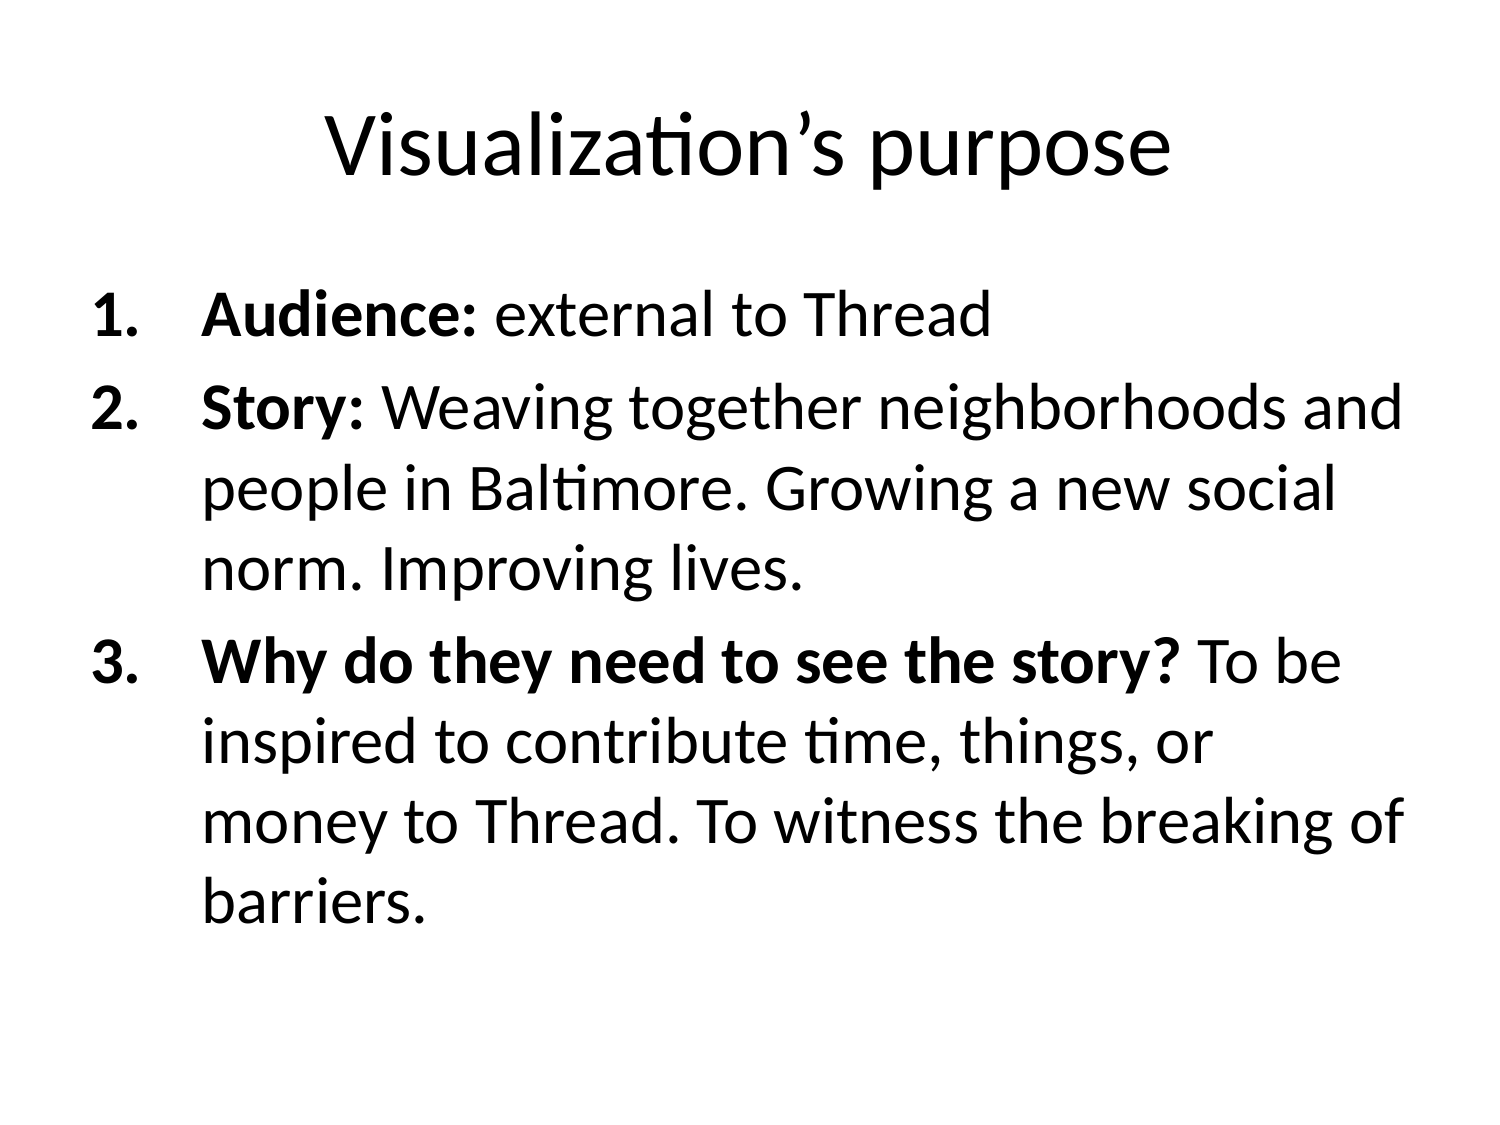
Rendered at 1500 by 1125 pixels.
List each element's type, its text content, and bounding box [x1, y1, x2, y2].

list Audience: external to Thread Story: Weaving together neighborhoods and people in Baltimore. Growing a new social norm. Improving lives. Why do they need to see the story? To be inspired to contribute time, things, or money to Thread. To witness the breaking of barriers. [75, 262, 1425, 1005]
title Visualization’s purpose [75, 45, 1425, 233]
